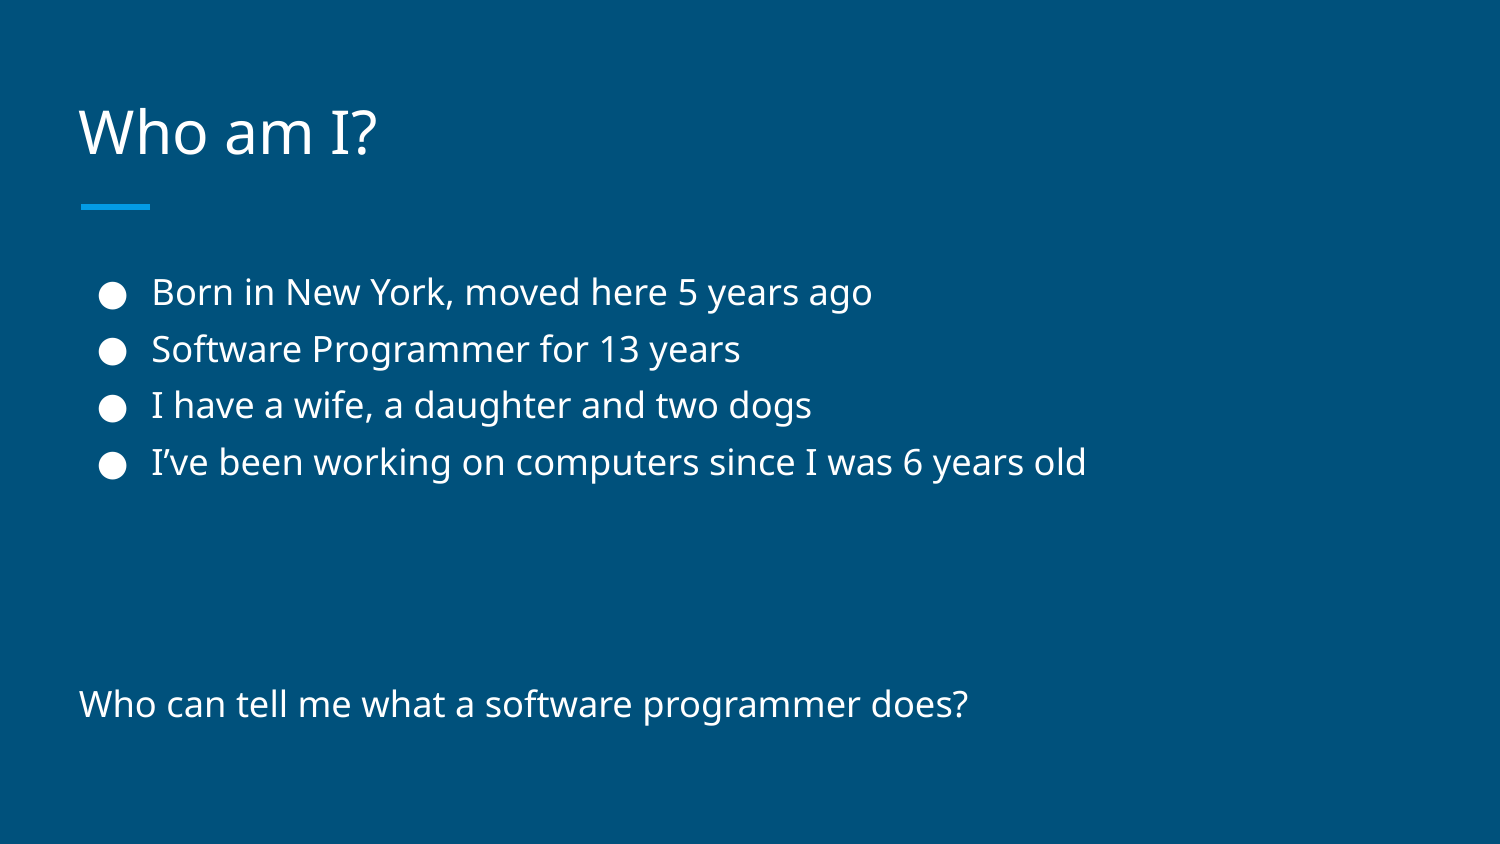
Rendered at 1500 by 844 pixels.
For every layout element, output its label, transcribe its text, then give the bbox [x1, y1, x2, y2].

list Born in New York, moved here 5 years ago Software Programmer for 13 years I have a wife, a daughter and two dogs I’ve been working on computers since I was 6 years old Who can tell me what a software programmer does? [63, 244, 1437, 750]
title Who am I? [63, 75, 1437, 188]
